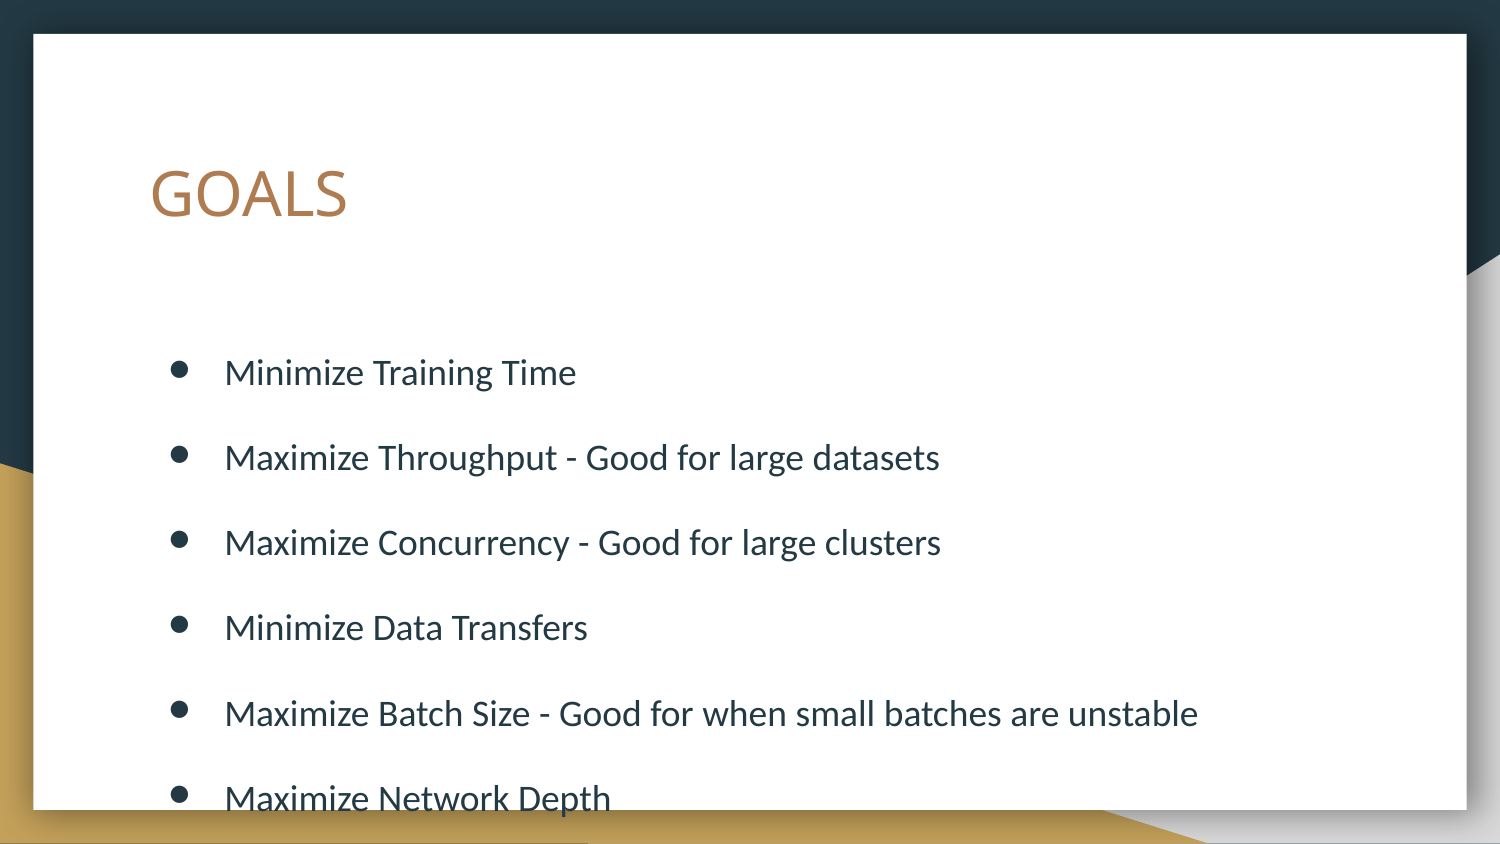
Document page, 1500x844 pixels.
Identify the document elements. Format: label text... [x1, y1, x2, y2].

list Minimize Training Time Maximize Throughput - Good for large datasets Maximize Concurrency - Good for large clusters Minimize Data Transfers Maximize Batch Size - Good for when small batches are unstable Maximize Network Depth Minimize Latency - Good for deployment - Distributed doesn’t actually matter. [134, 326, 1366, 729]
title GOALS [134, 138, 1366, 296]
